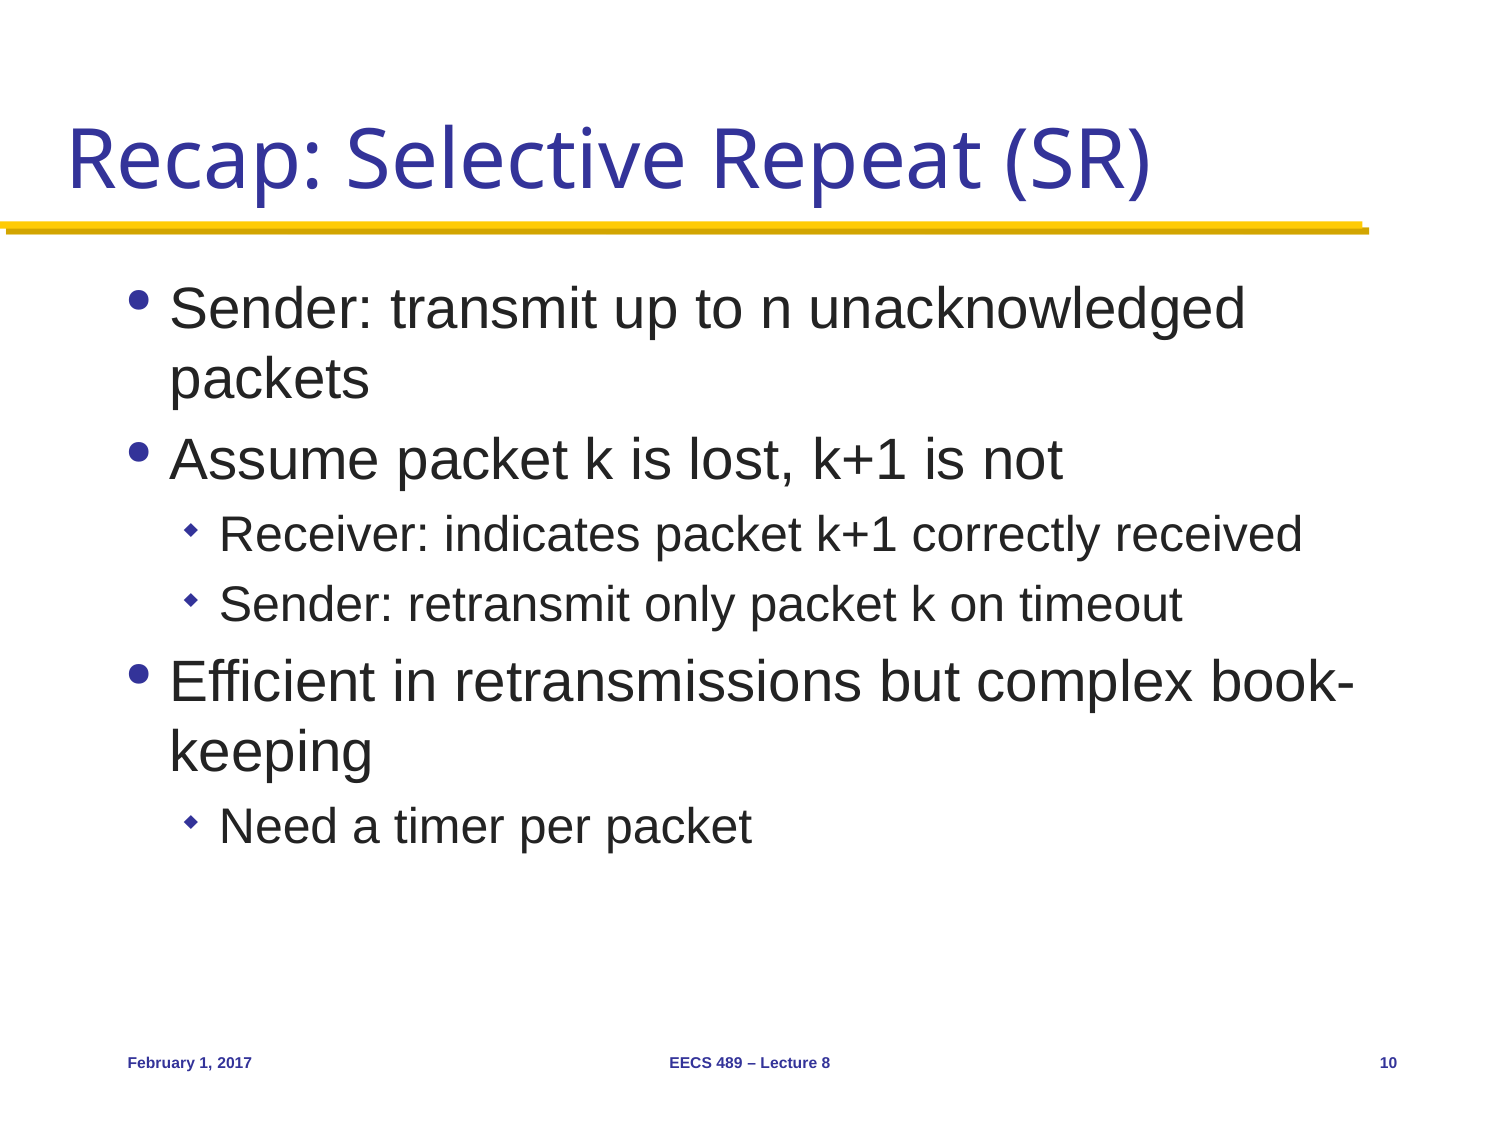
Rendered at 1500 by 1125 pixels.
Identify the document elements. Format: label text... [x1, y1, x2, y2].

title Recap: Selective Repeat (SR) [49, 24, 1451, 213]
footer EECS 489 – Lecture 8 [512, 1024, 988, 1101]
list Sender: transmit up to n unacknowledged packets Assume packet k is lost, k+1 is not Receiver: indicates packet k+1 correctly received Sender: retransmit only packet k on timeout Efficient in retransmissions but complex book-keeping Need a timer per packet [112, 262, 1413, 988]
slide_number 10 [1312, 1024, 1413, 1101]
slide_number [112, 1024, 426, 1101]
